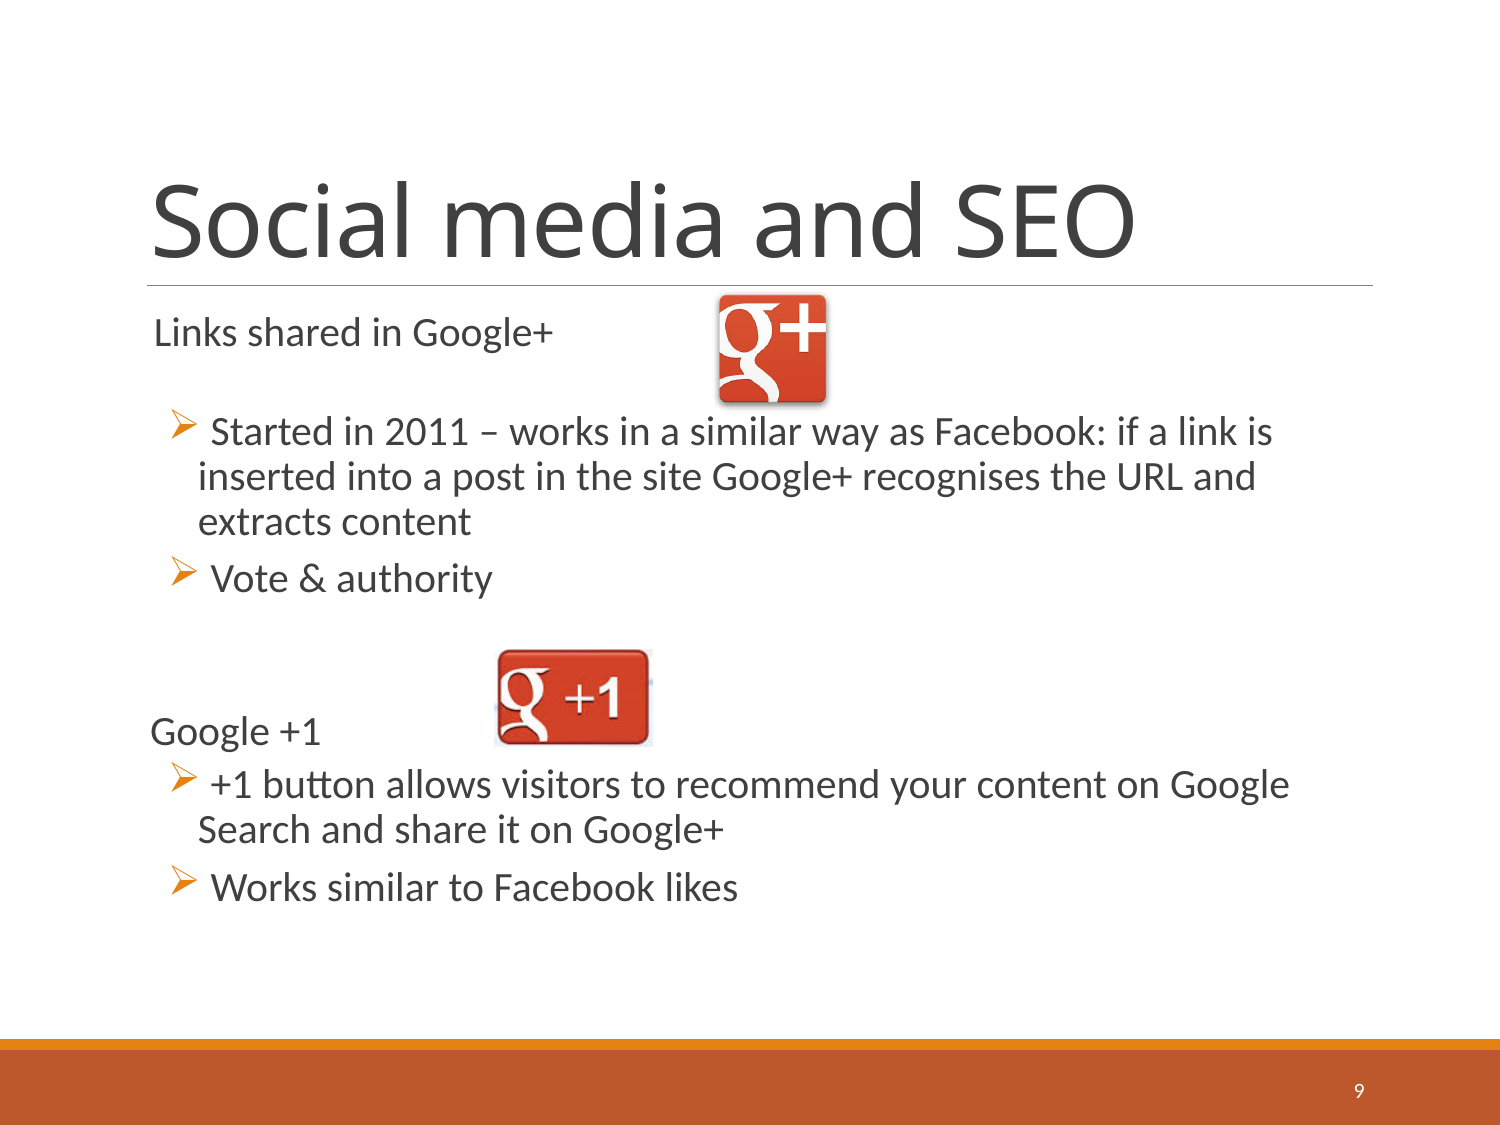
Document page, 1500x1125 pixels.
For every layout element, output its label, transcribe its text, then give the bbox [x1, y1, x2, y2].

list Links shared in Google+ Started in 2011 – works in a similar way as Facebook: if a link is inserted into a post in the site Google+ recognises the URL and extracts content Vote & authority Google +1 +1 button allows visitors to recommend your content on Google Search and share it on Google+ Works similar to Facebook likes [135, 302, 1373, 963]
picture [708, 286, 837, 416]
picture [494, 649, 654, 748]
slide_number 9 [1218, 1059, 1380, 1120]
title Social media and SEO [135, 47, 1373, 285]
